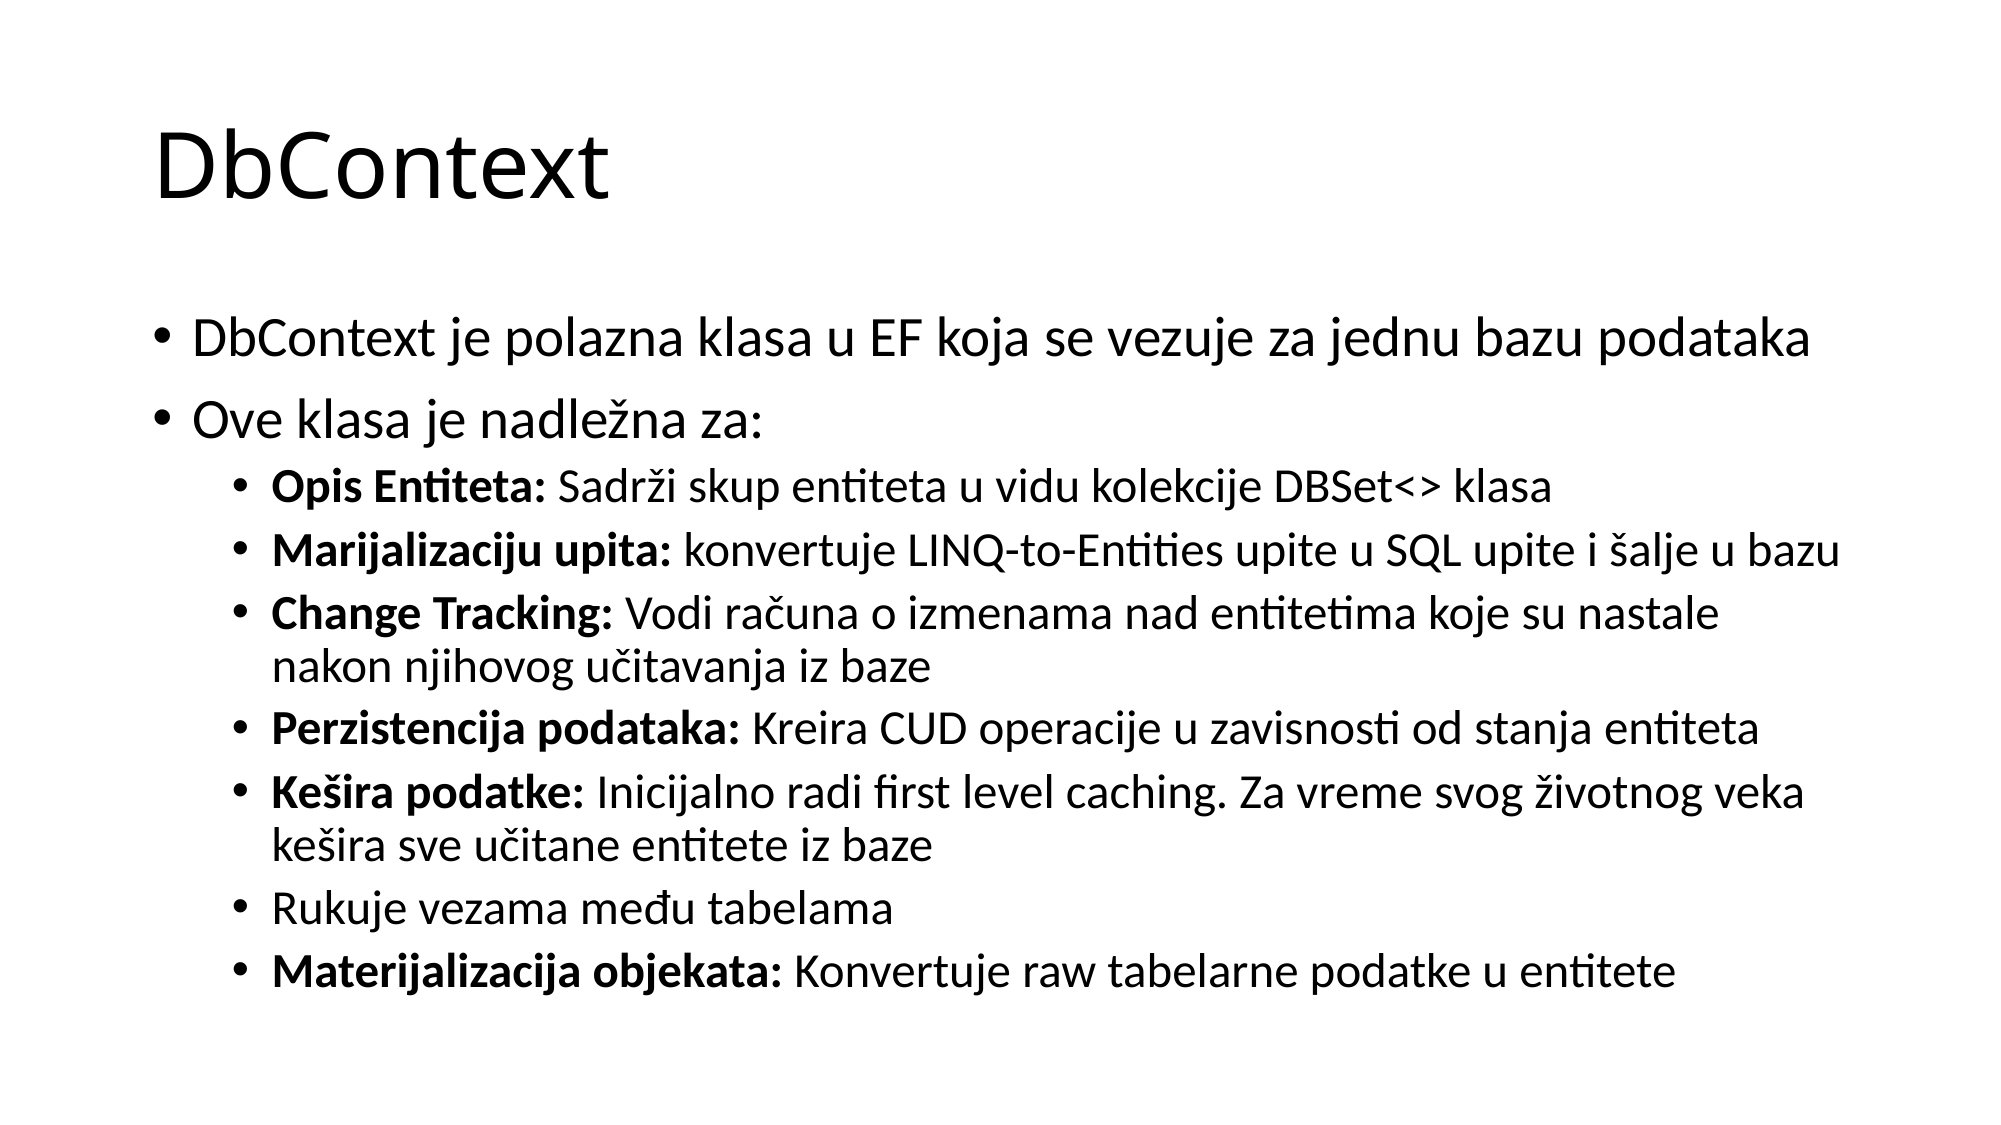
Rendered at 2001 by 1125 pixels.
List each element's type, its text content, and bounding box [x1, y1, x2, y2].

title DbContext [137, 59, 1863, 278]
list DbContext je polazna klasa u EF koja se vezuje za jednu bazu podataka Ove klasa je nadležna za: Opis Entiteta: Sadrži skup entiteta u vidu kolekcije DBSet<> klasa Marijalizaciju upita: konvertuje LINQ-to-Entities upite u SQL upite i šalje u bazu Change Tracking: Vodi računa o izmenama nad entitetima koje su nastale nakon njihovog učitavanja iz baze Perzistencija podataka: Kreira CUD operacije u zavisnosti od stanja entiteta Kešira podatke: Inicijalno radi first level caching. Za vreme svog životnog veka kešira sve učitane entitete iz baze Rukuje vezama među tabelama Materijalizacija objekata: Konvertuje raw tabelarne podatke u entitete [137, 299, 1863, 1014]
